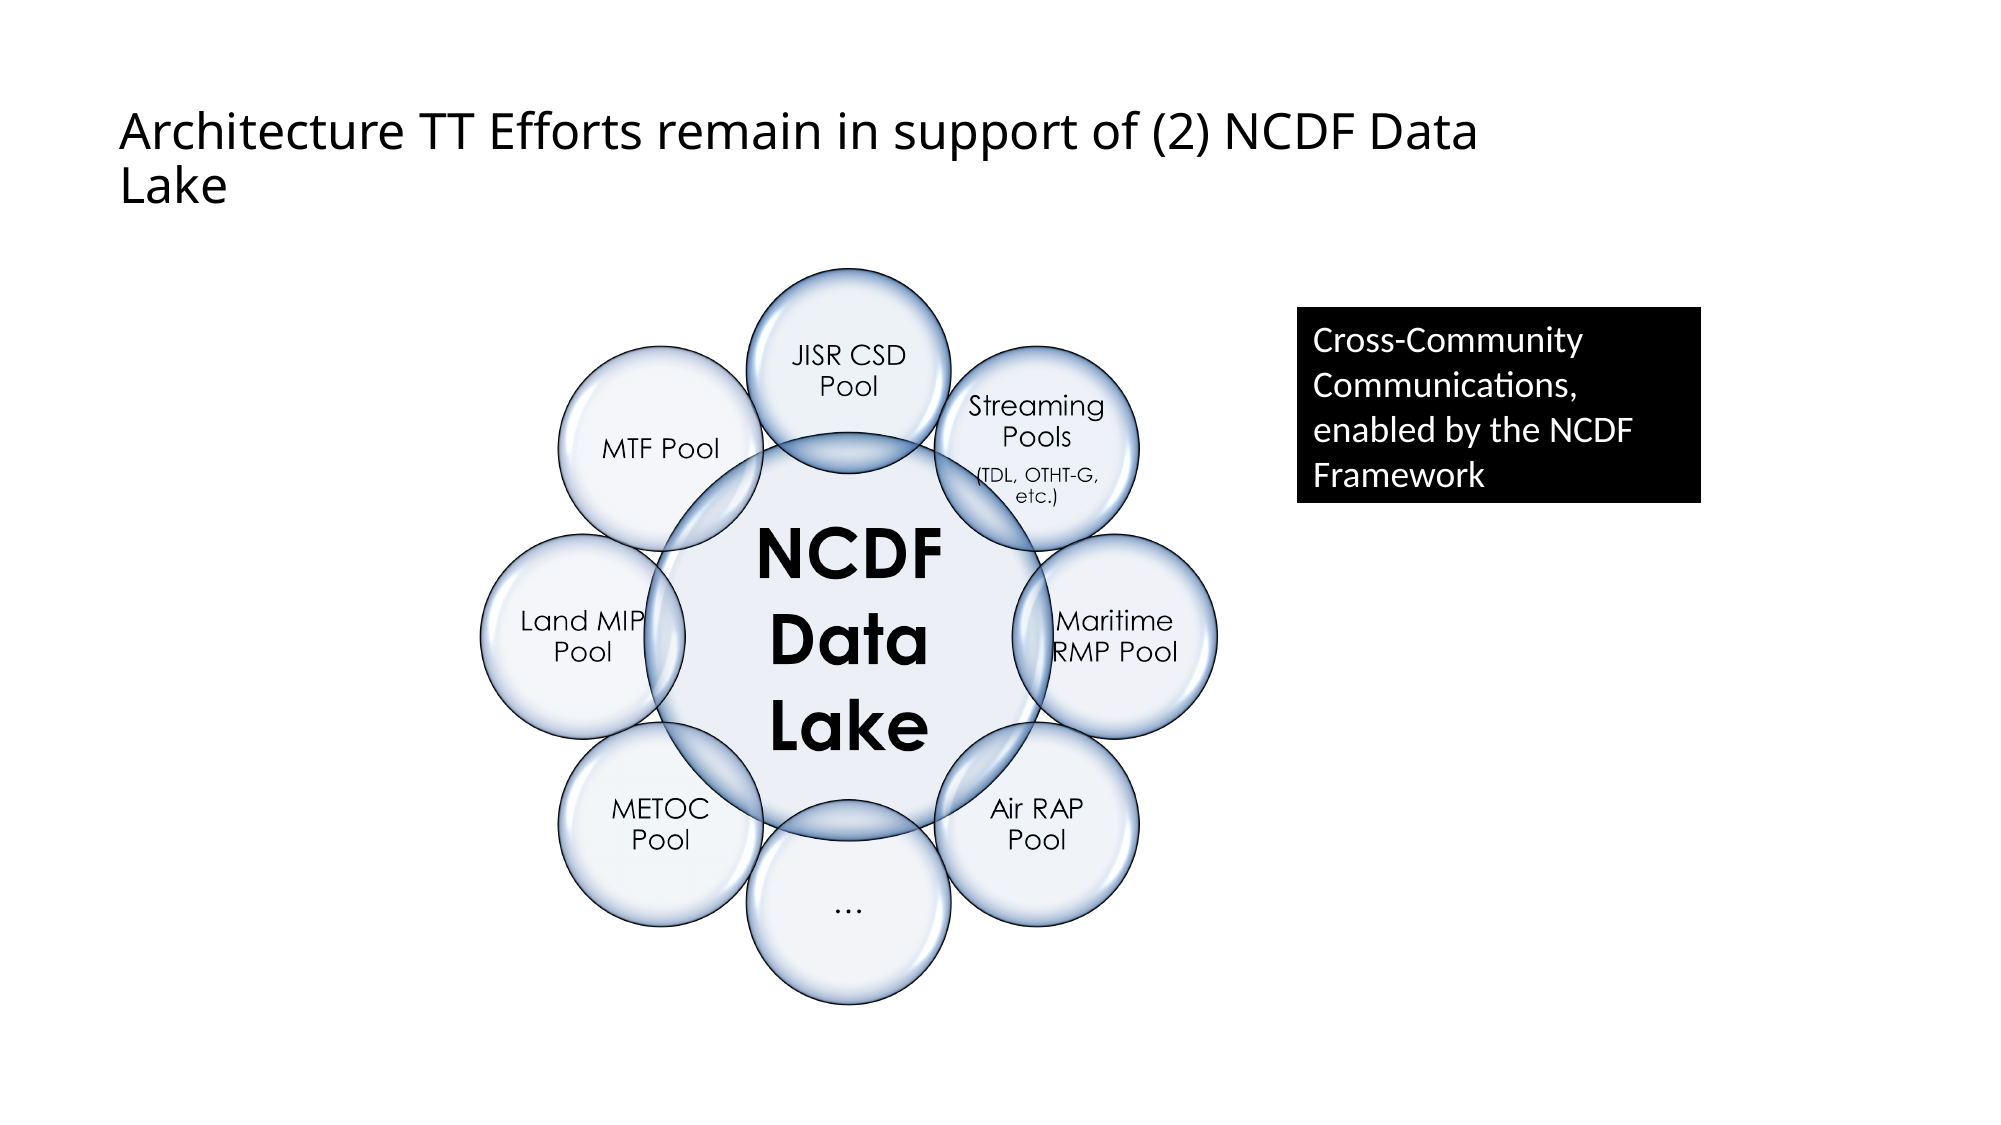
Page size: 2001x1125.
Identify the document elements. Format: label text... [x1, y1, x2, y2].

text_box Cross-Community Communications, enabled by the NCDF Framework [1340, 307, 1701, 503]
title Architecture TT Efforts remain in support of (2) NCDF Data Lake [104, 97, 1617, 223]
picture [357, 267, 1340, 1006]
